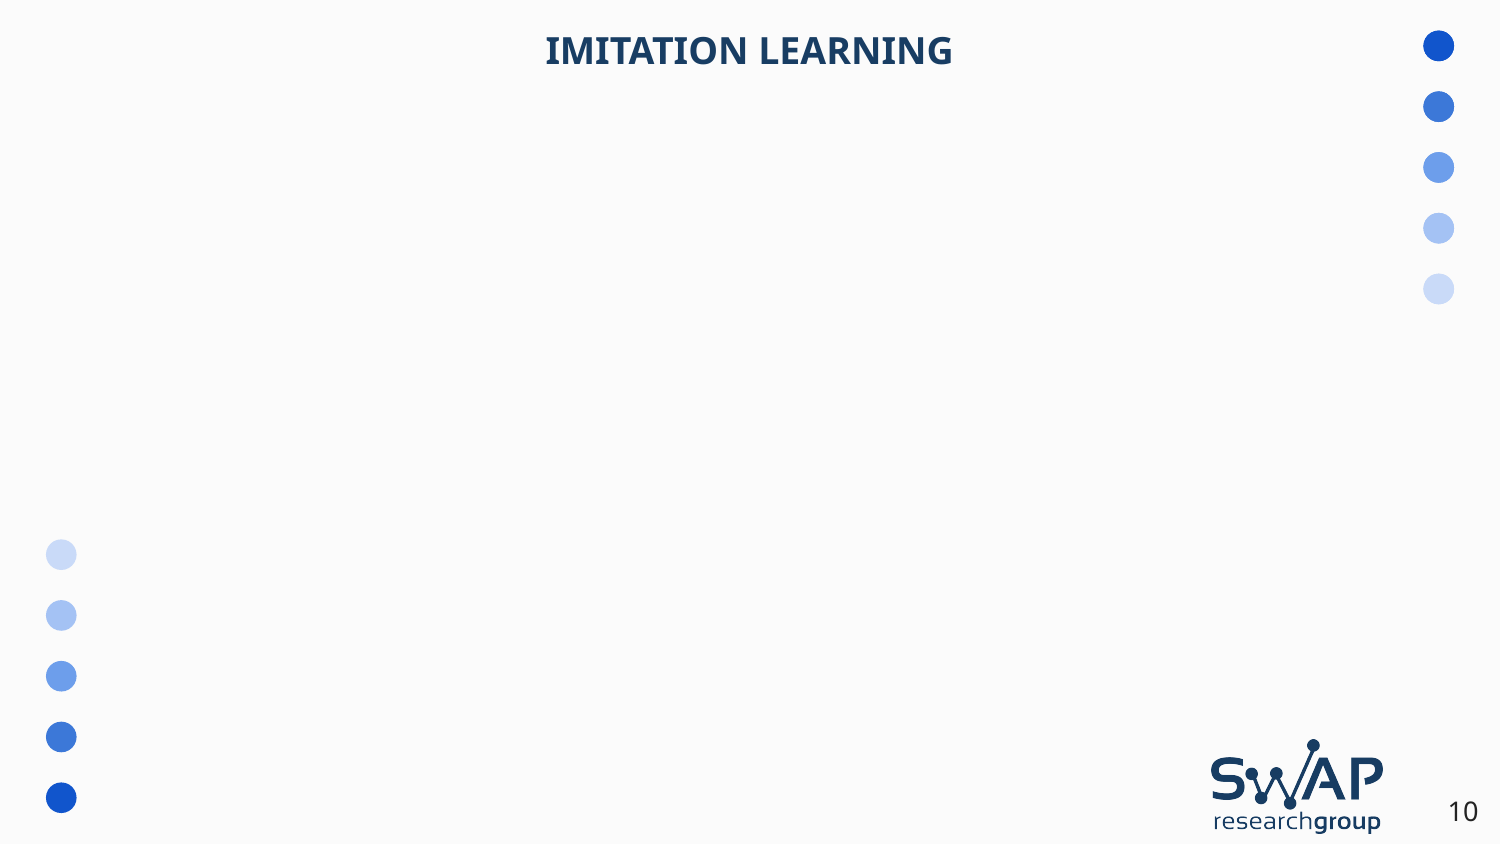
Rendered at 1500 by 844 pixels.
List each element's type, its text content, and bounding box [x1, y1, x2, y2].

text_box IMITATION LEARNING [59, 2, 1441, 98]
slide_number 10 [1403, 779, 1494, 844]
picture [1211, 739, 1383, 834]
